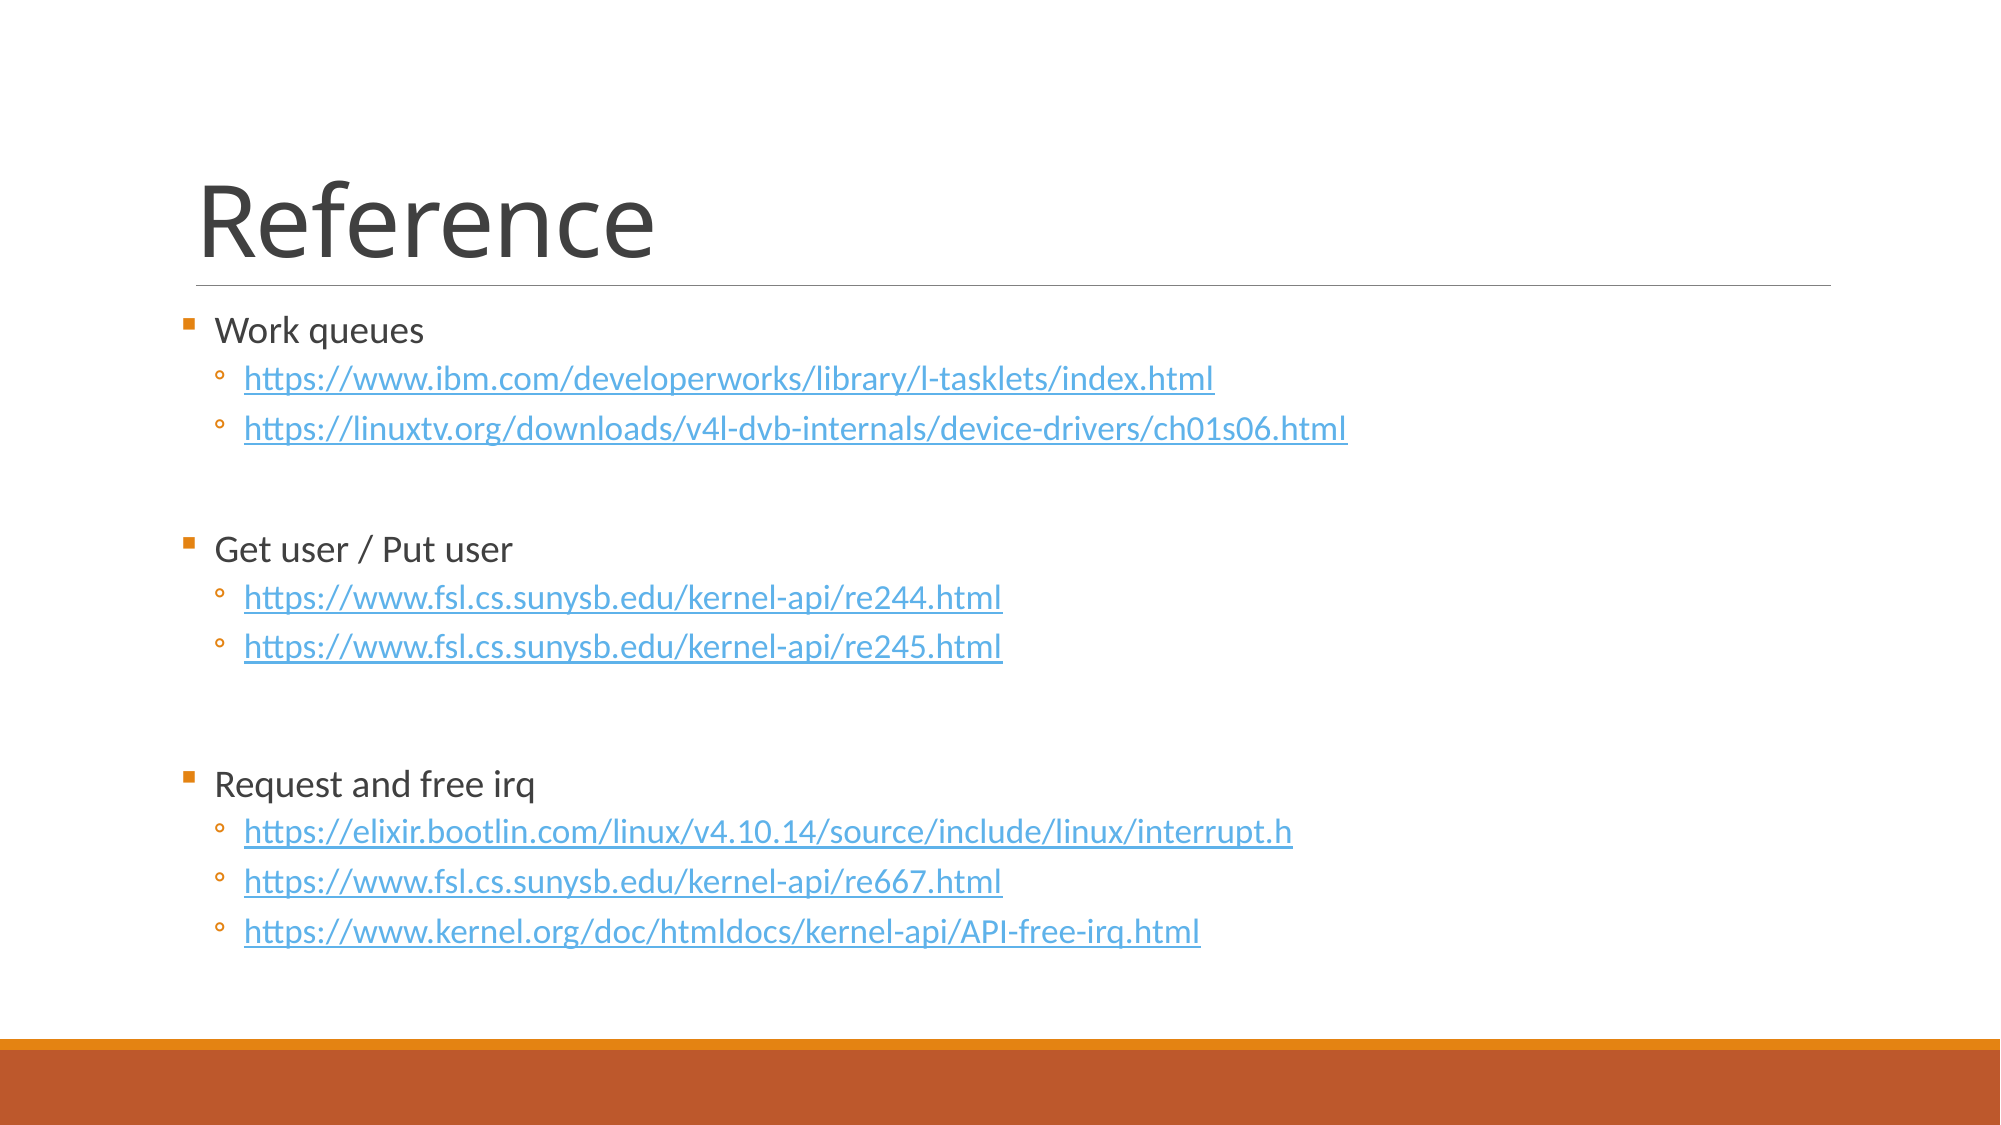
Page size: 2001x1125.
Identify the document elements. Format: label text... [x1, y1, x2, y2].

list Work queues https://www.ibm.com/developerworks/library/l-tasklets/index.html https://linuxtv.org/downloads/v4l-dvb-internals/device-drivers/ch01s06.html Get user / Put user https://www.fsl.cs.sunysb.edu/kernel-api/re244.html https://www.fsl.cs.sunysb.edu/kernel-api/re245.html Request and free irq https://elixir.bootlin.com/linux/v4.10.14/source/include/linux/interrupt.h https://www.fsl.cs.sunysb.edu/kernel-api/re667.html https://www.kernel.org/doc/htmldocs/kernel-api/API-free-irq.html [180, 302, 1830, 963]
title Reference [180, 47, 1830, 285]
